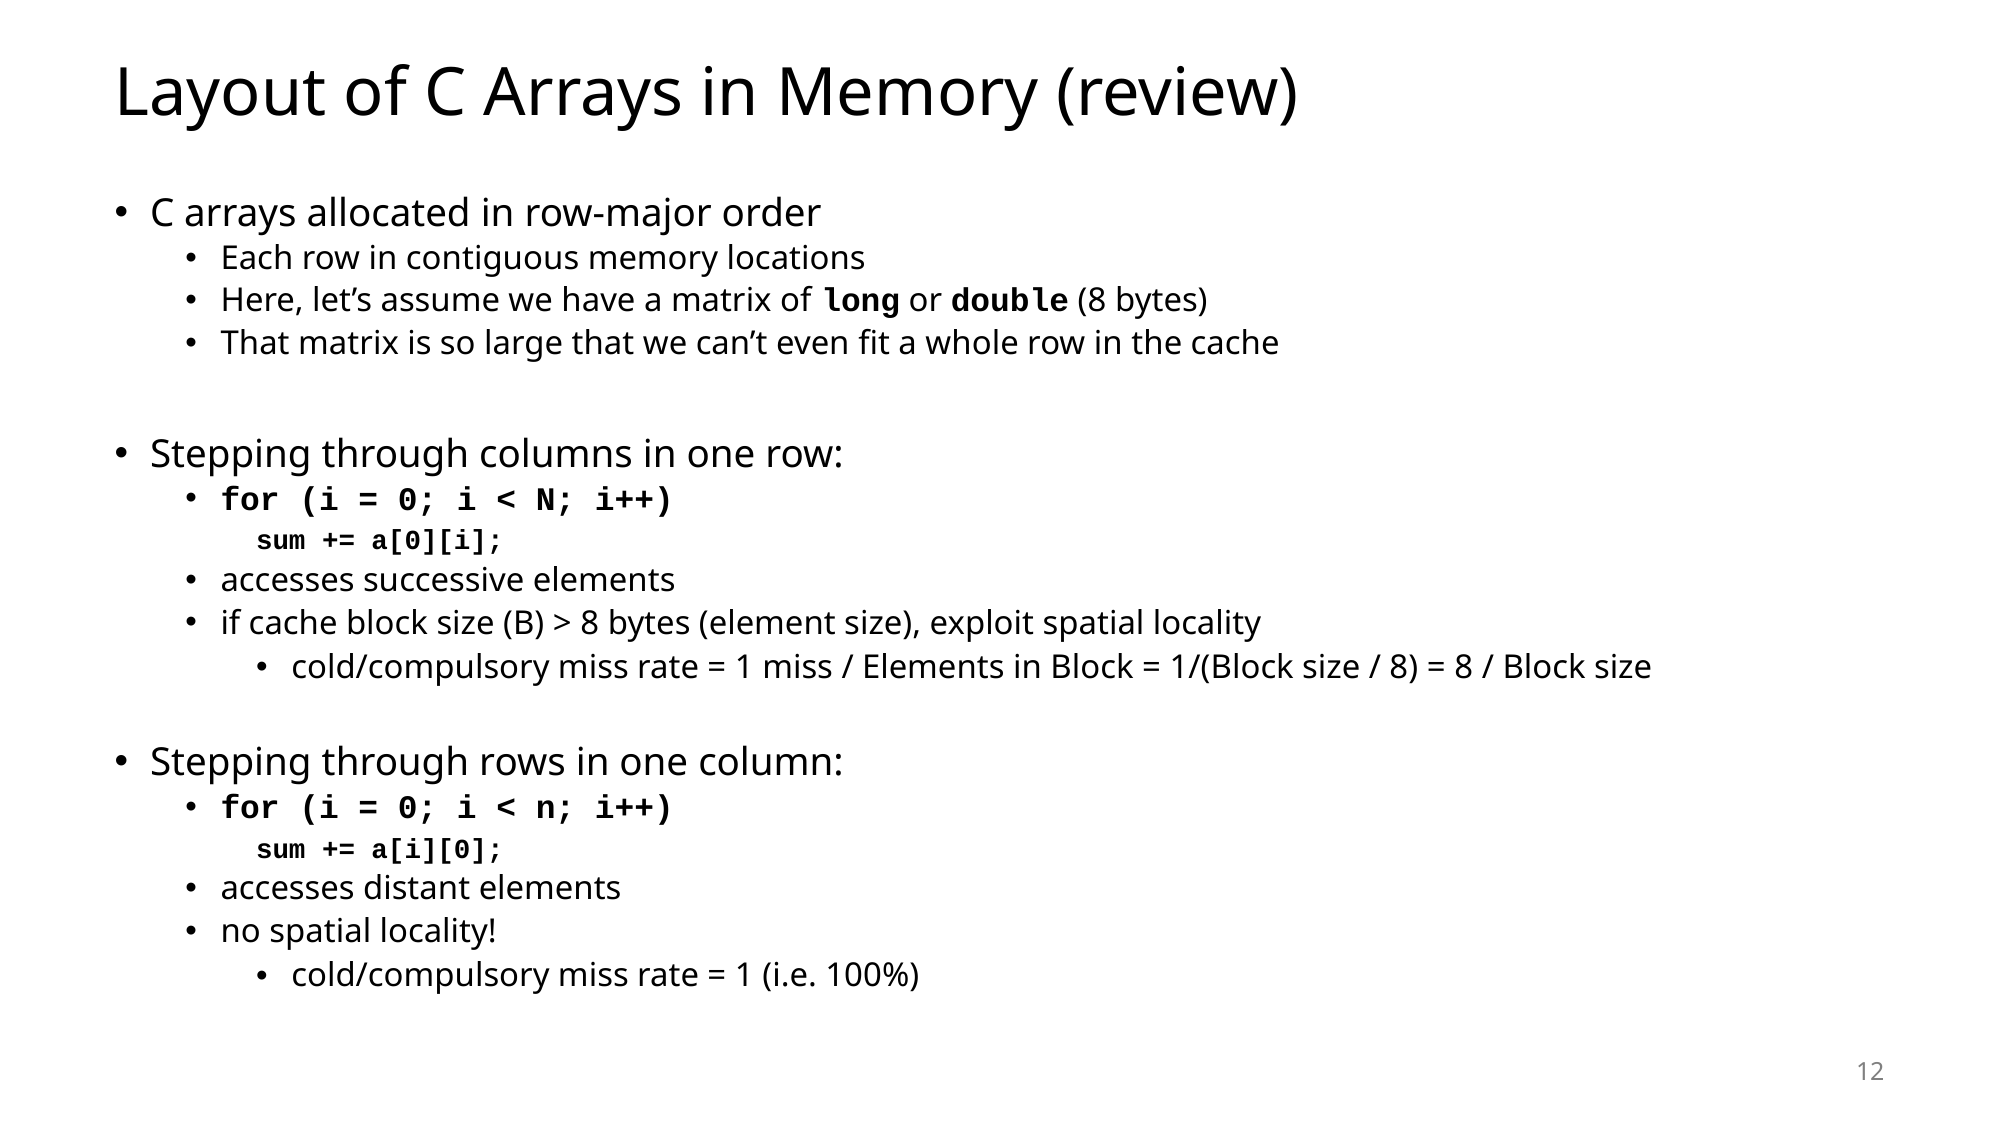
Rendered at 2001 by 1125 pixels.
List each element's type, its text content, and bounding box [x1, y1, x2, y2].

title Layout of C Arrays in Memory (review) [99, 37, 1900, 150]
slide_number 12 [1749, 1042, 1900, 1103]
list C arrays allocated in row-major order Each row in contiguous memory locations Here, let’s assume we have a matrix of long or double (8 bytes) That matrix is so large that we can’t even fit a whole row in the cache Stepping through columns in one row: for (i = 0; i < N; i++) sum += a[0][i]; accesses successive elements if cache block size (B) > 8 bytes (element size), exploit spatial locality cold/compulsory miss rate = 1 miss / Elements in Block = 1/(Block size / 8) = 8 / Block size Stepping through rows in one column: for (i = 0; i < n; i++) sum += a[i][0]; accesses distant elements no spatial locality! cold/compulsory miss rate = 1 (i.e. 100%) [99, 187, 1900, 1013]
